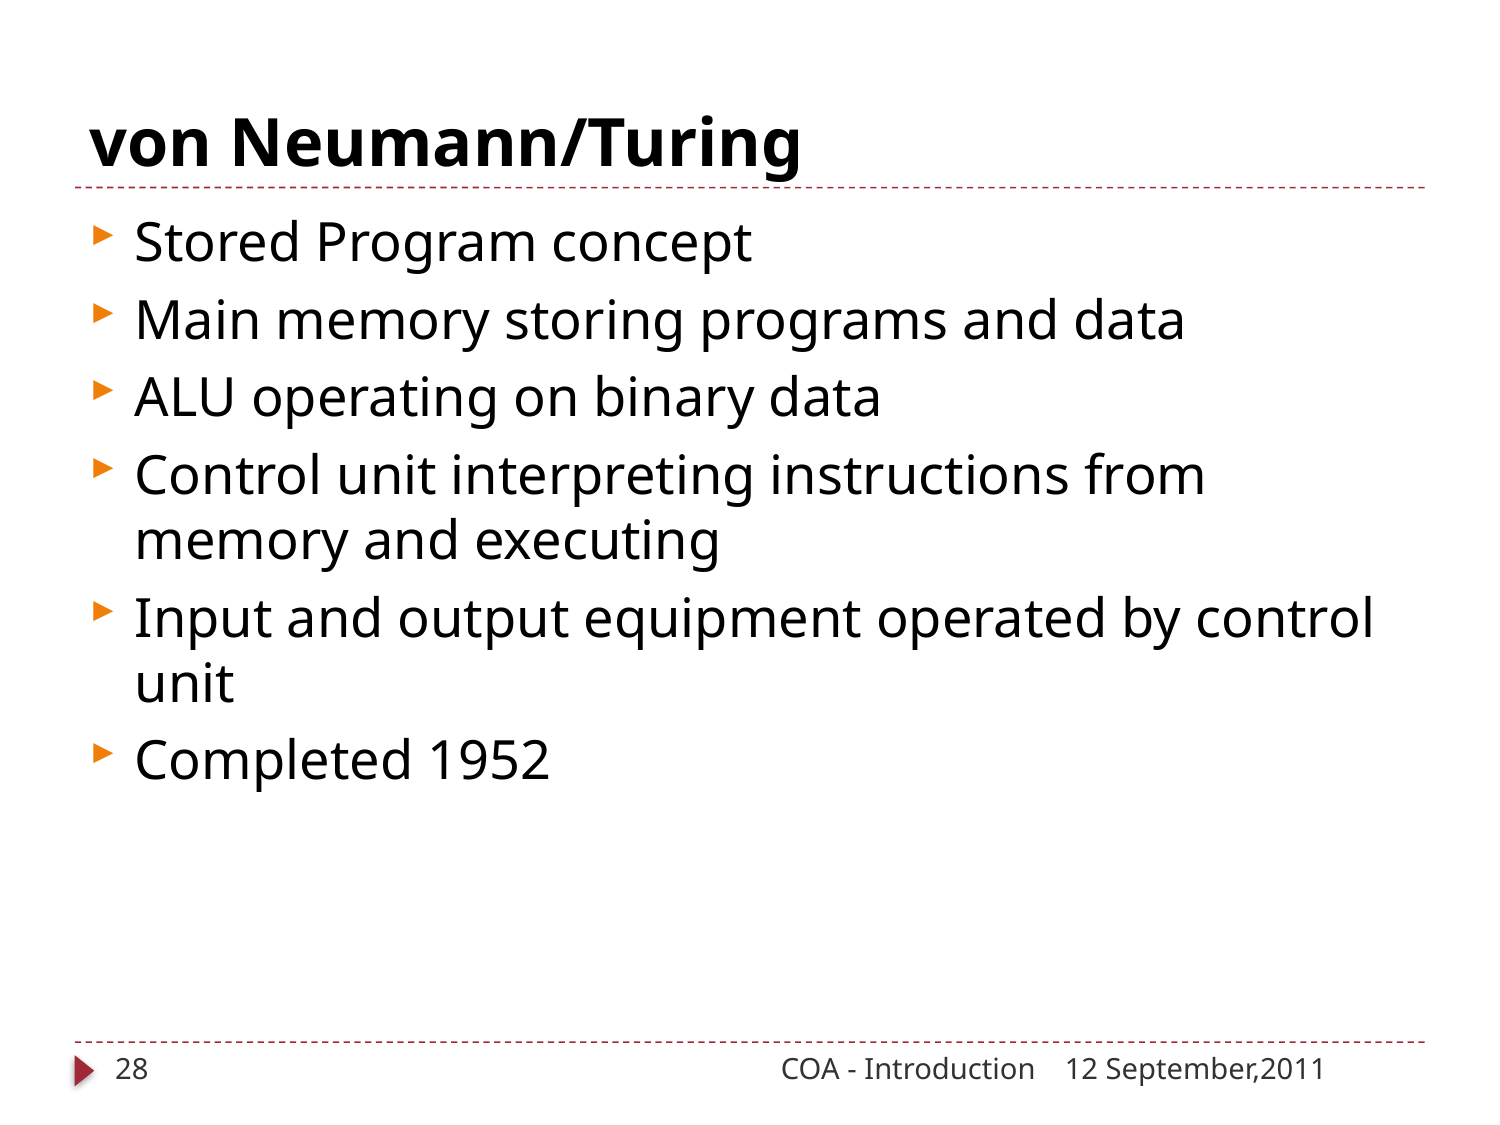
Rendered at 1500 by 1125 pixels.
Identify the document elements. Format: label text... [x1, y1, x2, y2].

title von Neumann/Turing [75, 24, 1425, 188]
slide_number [1051, 1042, 1426, 1103]
slide_number 28 [100, 1042, 426, 1103]
list Stored Program concept Main memory storing programs and data ALU operating on binary data Control unit interpreting instructions from memory and executing Input and output equipment operated by control unit Completed 1952 [75, 200, 1425, 1010]
footer COA - Introduction [475, 1042, 1051, 1103]
